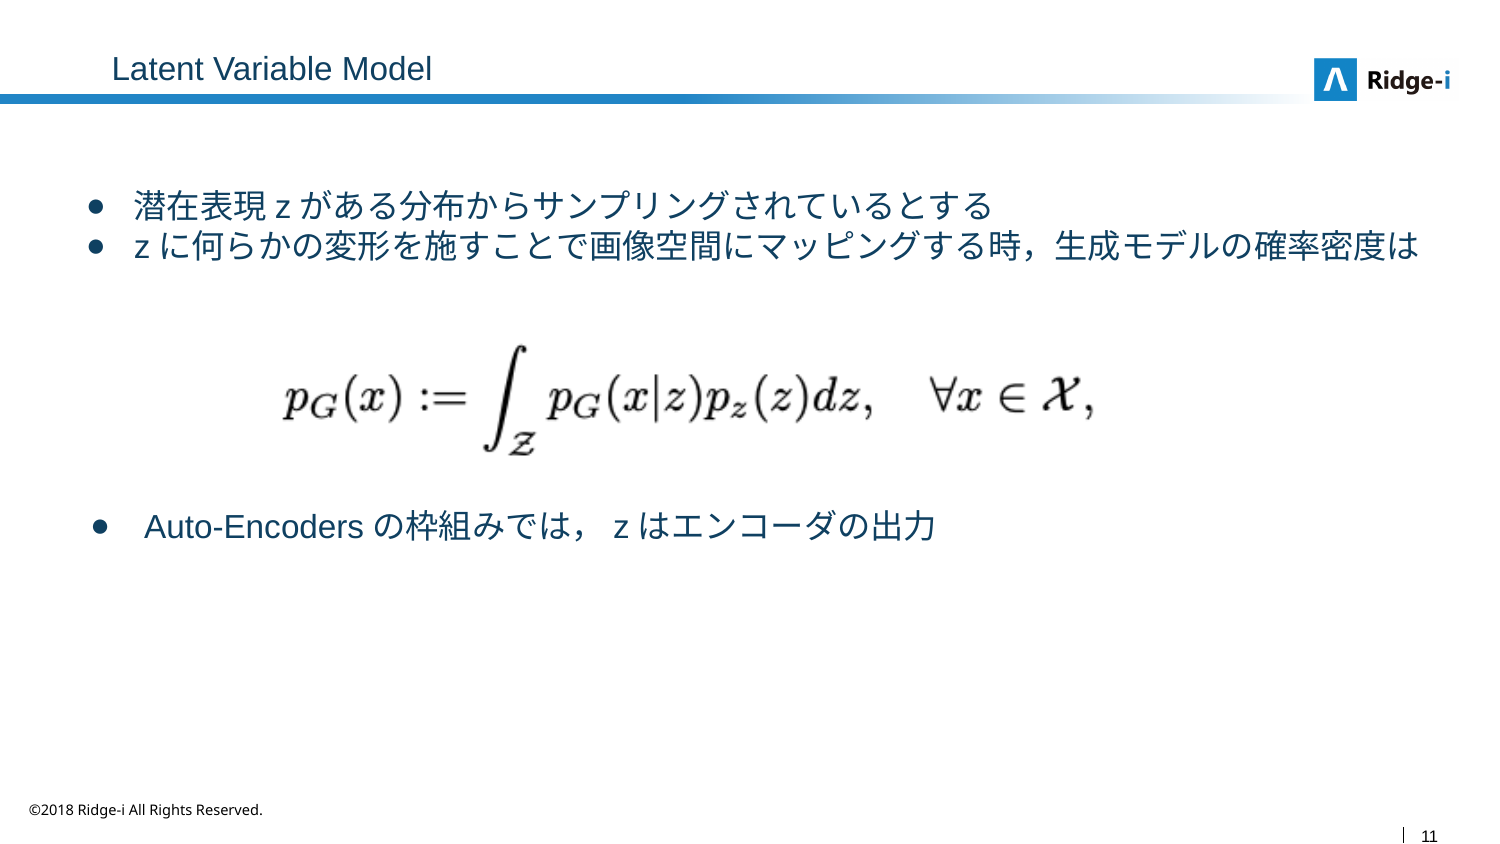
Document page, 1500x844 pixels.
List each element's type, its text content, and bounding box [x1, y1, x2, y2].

picture [1314, 58, 1459, 101]
picture [269, 328, 1138, 472]
text_box 潜在表現zがある分布からサンプリングされているとする zに何らかの変形を施すことで画像空間にマッピングする時，生成モデルの確率密度は Auto-Encodersの枠組みでは，zはエンコーダの出力 [69, 185, 1431, 794]
title Latent Variable Model [111, 14, 1296, 89]
